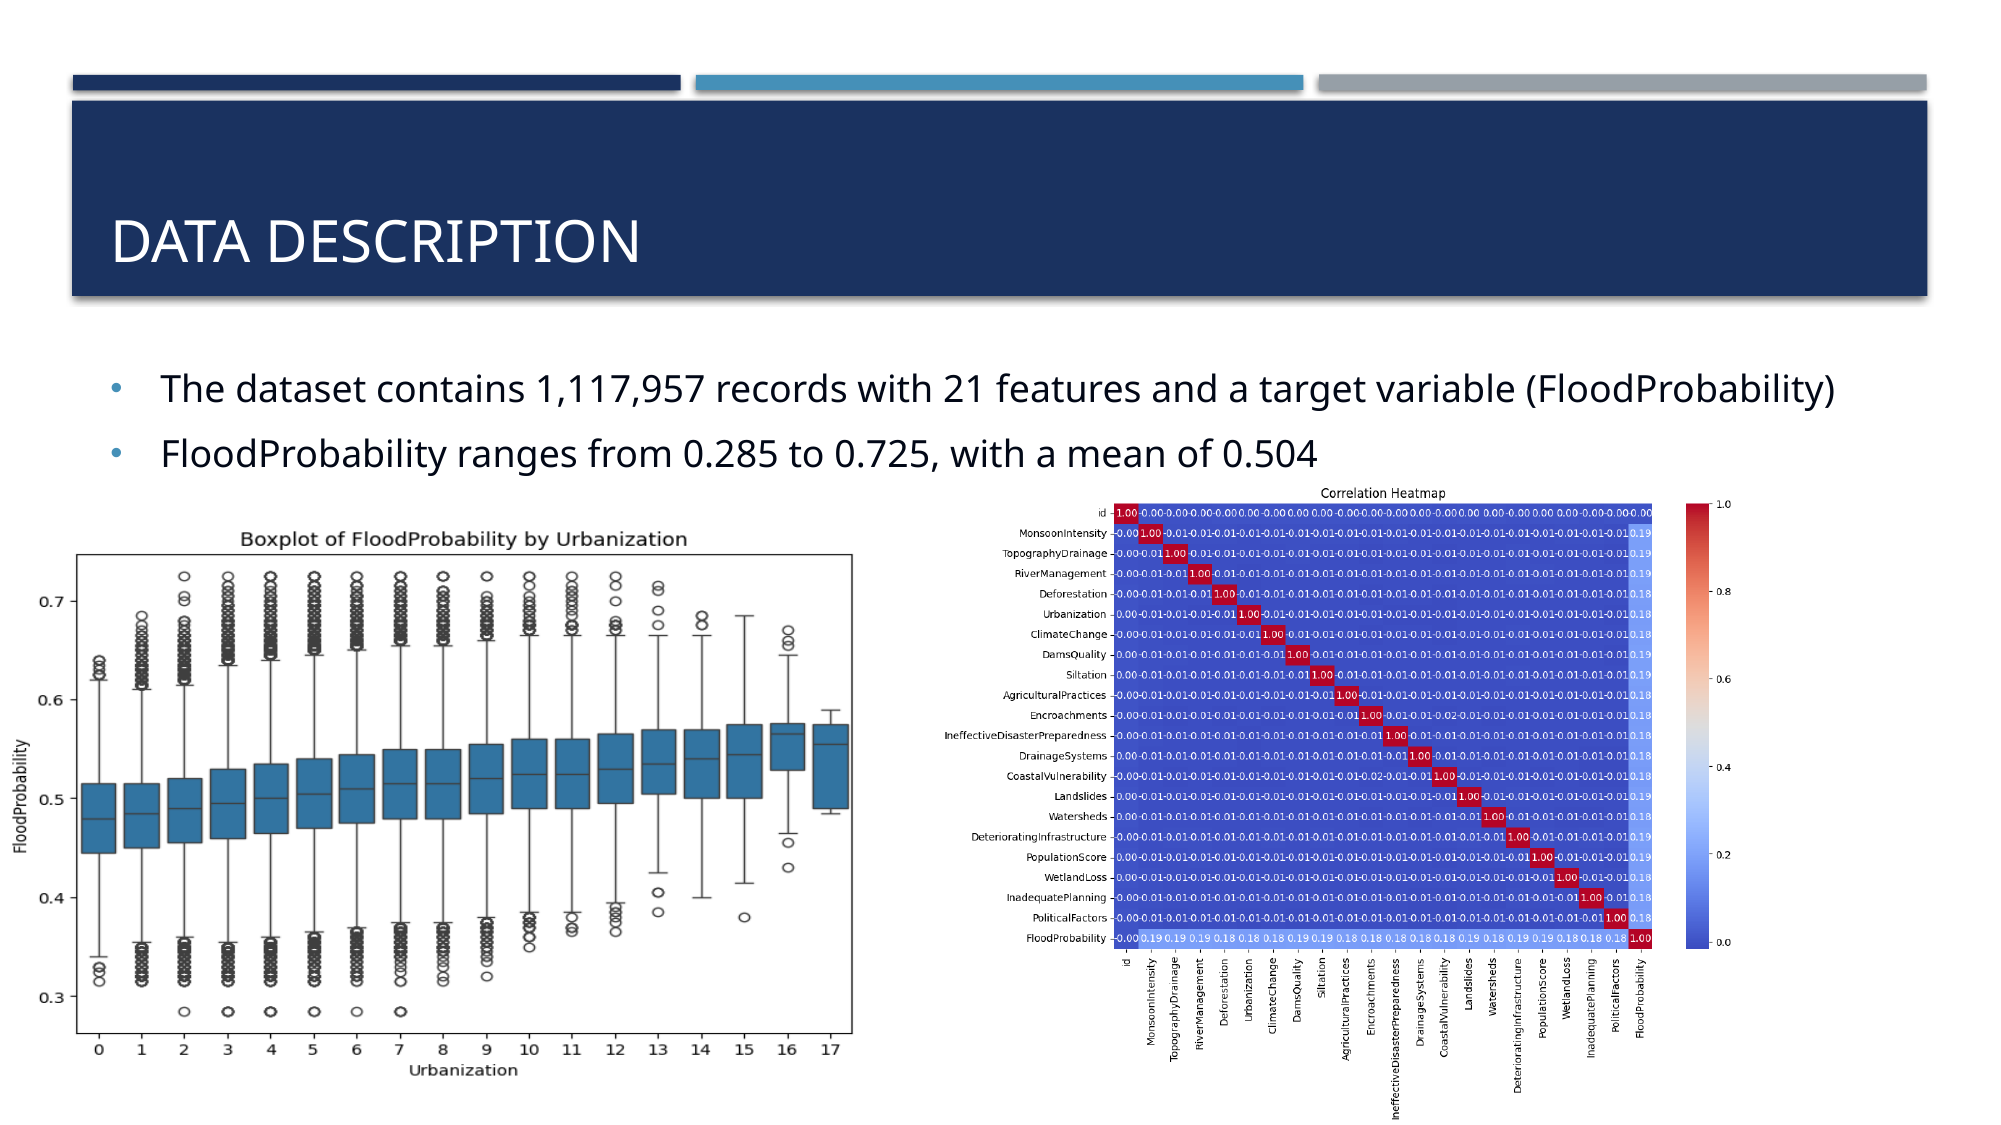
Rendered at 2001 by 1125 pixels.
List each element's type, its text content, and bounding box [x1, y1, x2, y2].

title Data Description [95, 115, 1905, 282]
picture [0, 520, 864, 1088]
picture [936, 479, 1739, 1125]
list The dataset contains 1,117,957 records with 21 features and a target variable (FloodProbability) FloodProbability ranges from 0.285 to 0.725, with a mean of 0.504 [95, 357, 1905, 1088]
